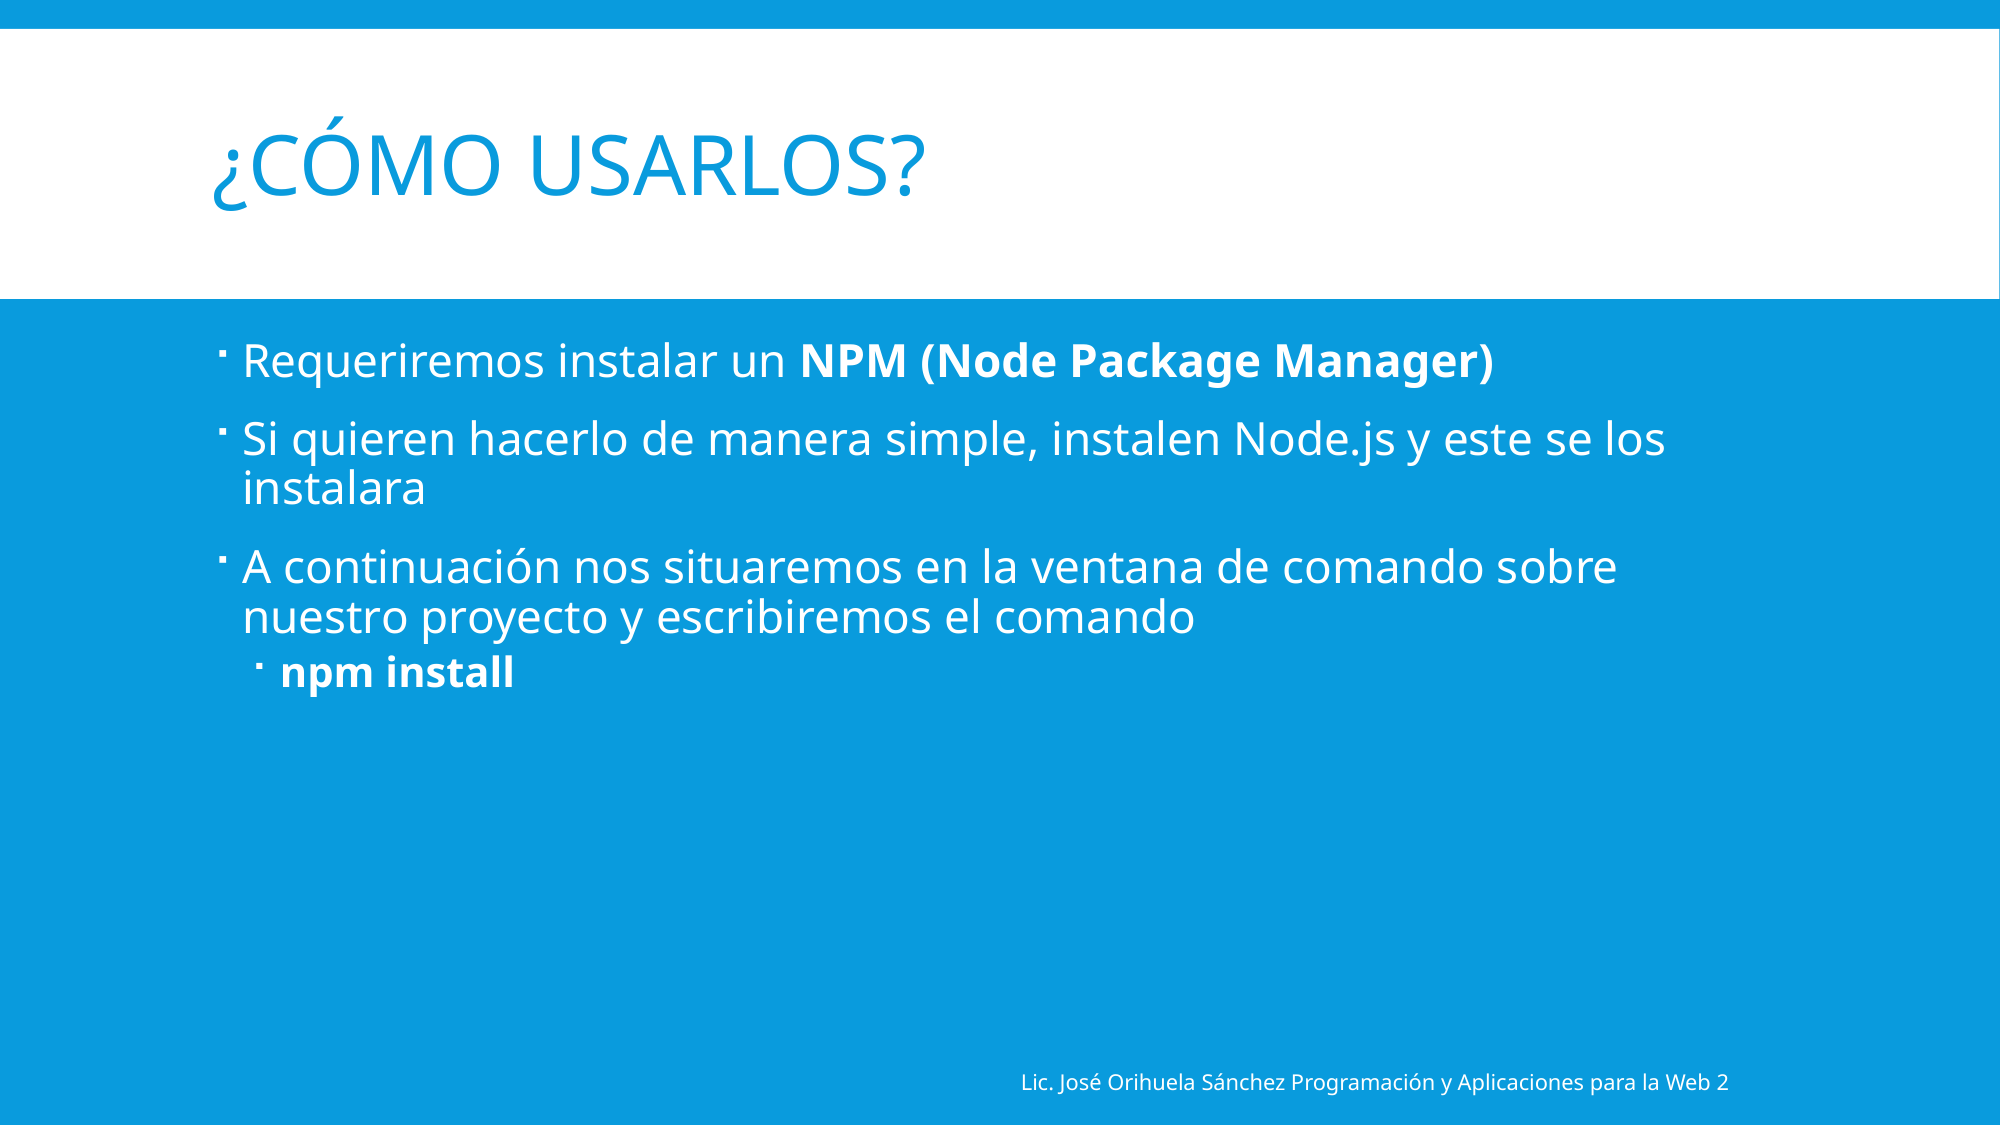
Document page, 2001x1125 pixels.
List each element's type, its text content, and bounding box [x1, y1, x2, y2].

title ¿Cómo usarlos? [197, 46, 1803, 295]
footer Lic. José Orihuela Sánchez Programación y Aplicaciones para la Web 2 [918, 1053, 1746, 1114]
list Requeriremos instalar un NPM (Node Package Manager) Si quieren hacerlo de manera simple, instalen Node.js y este se los instalara A continuación nos situaremos en la ventana de comando sobre nuestro proyecto y escribiremos el comando npm install [197, 329, 1803, 1020]
